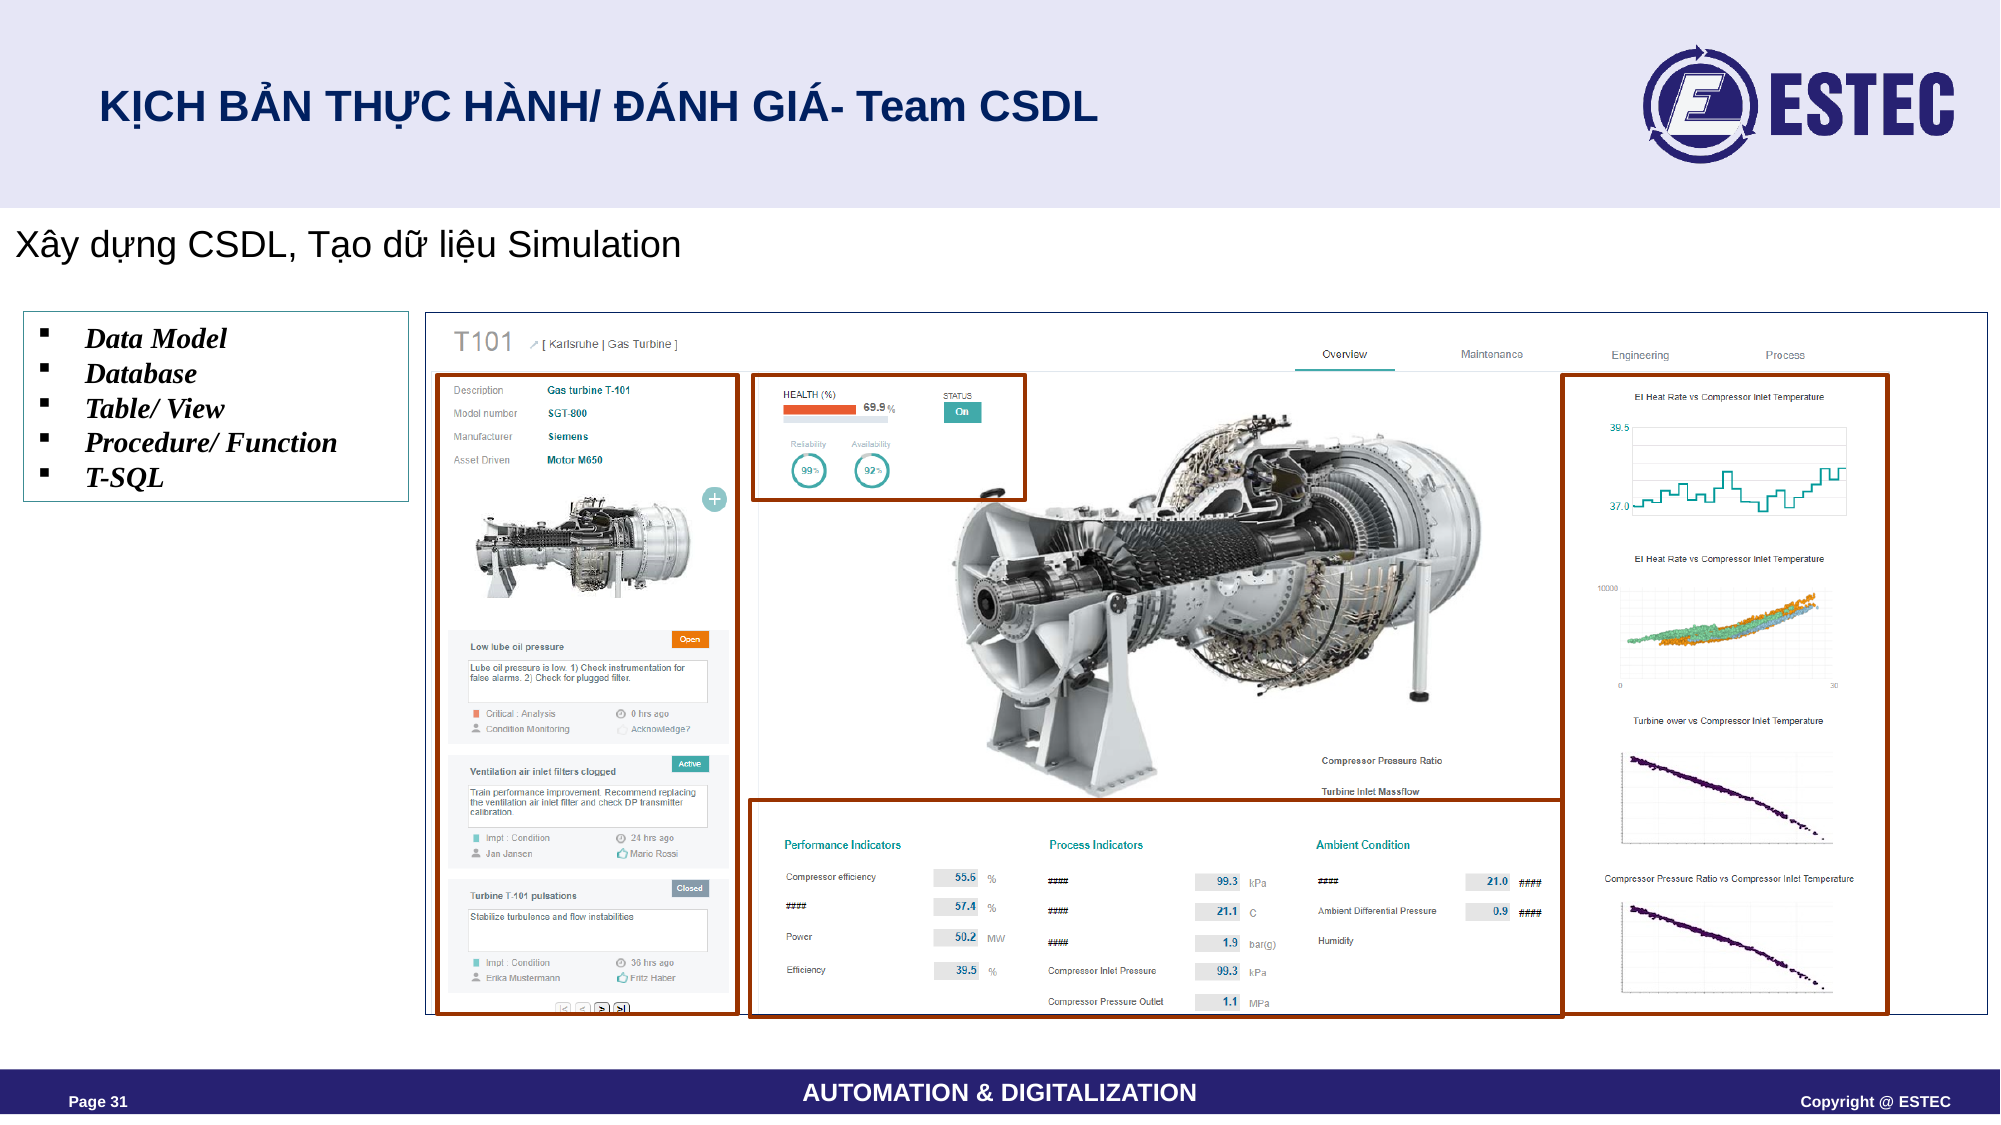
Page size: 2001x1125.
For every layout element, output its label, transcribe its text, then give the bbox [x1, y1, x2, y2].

picture [1633, 43, 2000, 164]
title KỊCH BẢN THỰC HÀNH/ ĐÁNH GIÁ- Team CSDL [99, 8, 1633, 199]
text_box Xây dựng CSDL, Tạo dữ liệu Simulation [0, 212, 1000, 273]
picture [424, 312, 1988, 1015]
text_box Data Model Database Table/ View Procedure/ Function T-SQL [23, 311, 409, 502]
